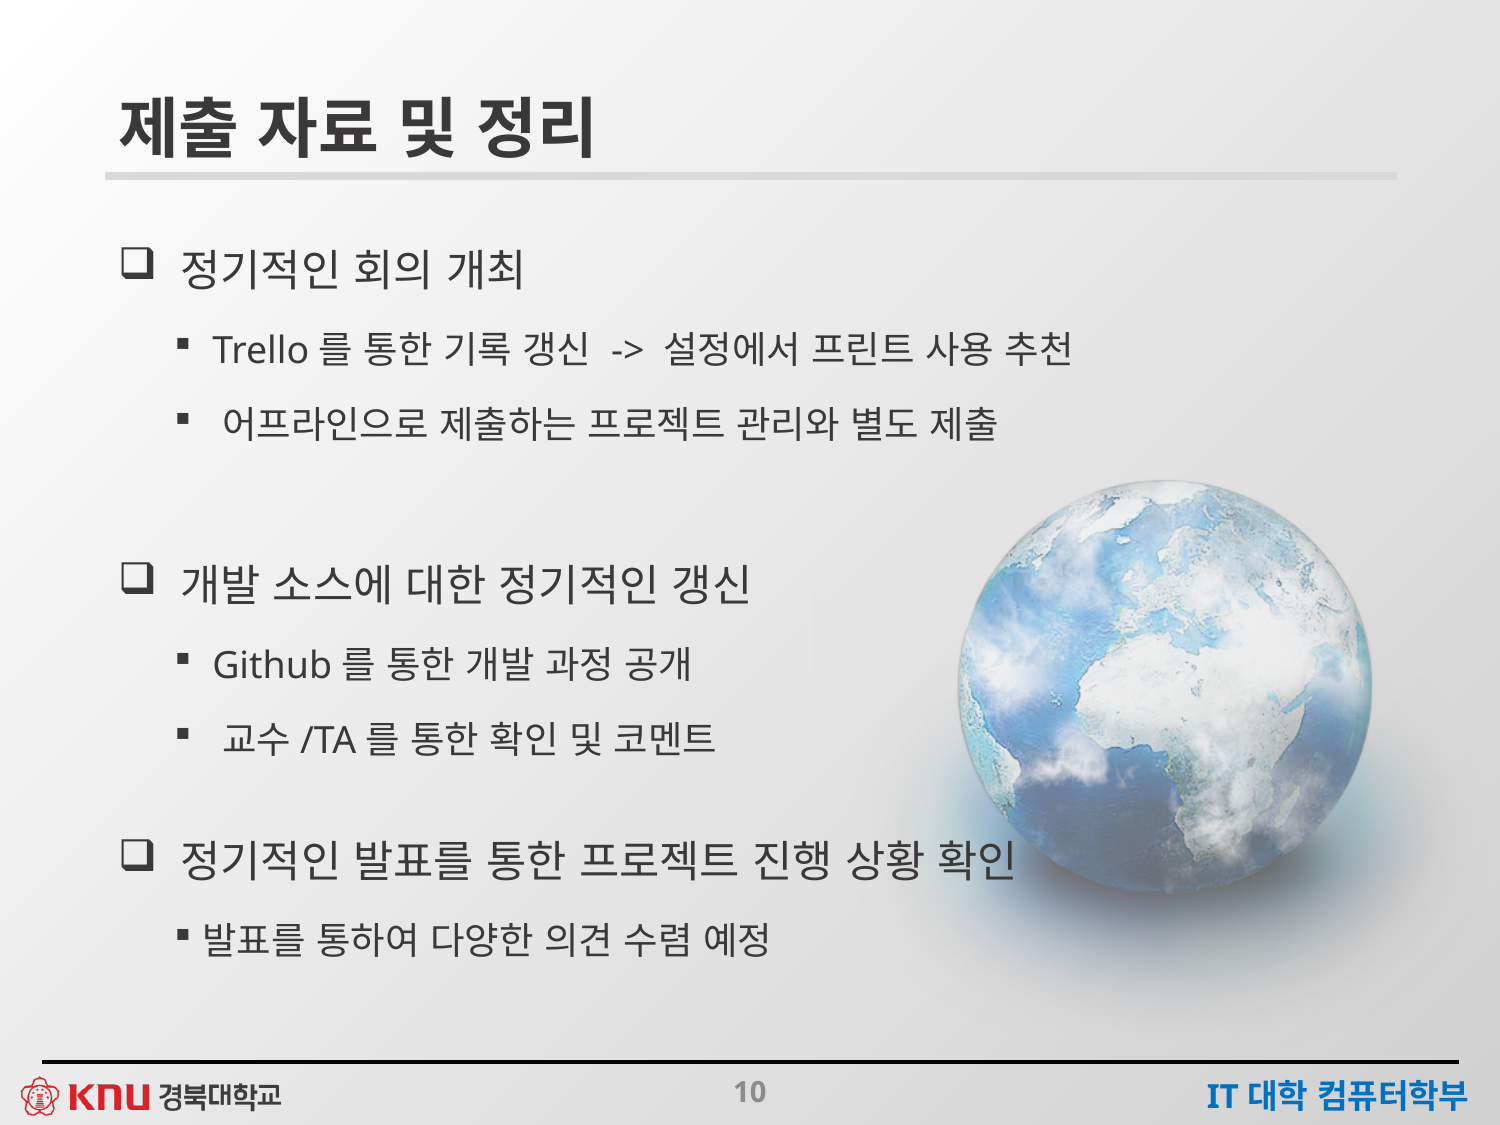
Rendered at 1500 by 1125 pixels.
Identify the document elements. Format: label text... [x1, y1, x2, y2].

picture [20, 1076, 281, 1116]
list 정기적인 회의 개최 Trello를 통한 기록 갱신 -> 설정에서 프린트 사용 추천 어프라인으로 제출하는 프로젝트 관리와 별도 제출 개발 소스에 대한 정기적인 갱신 Github를 통한 개발 과정 공개 교수/TA를 통한 확인 및 코멘트 정기적인 발표를 통한 프로젝트 진행 상황 확인 발표를 통하여 다양한 의견 수렴 예정 [103, 240, 1397, 1014]
title 제출 자료 및 정리 [103, 87, 1253, 175]
slide_number 10 [687, 1063, 813, 1123]
